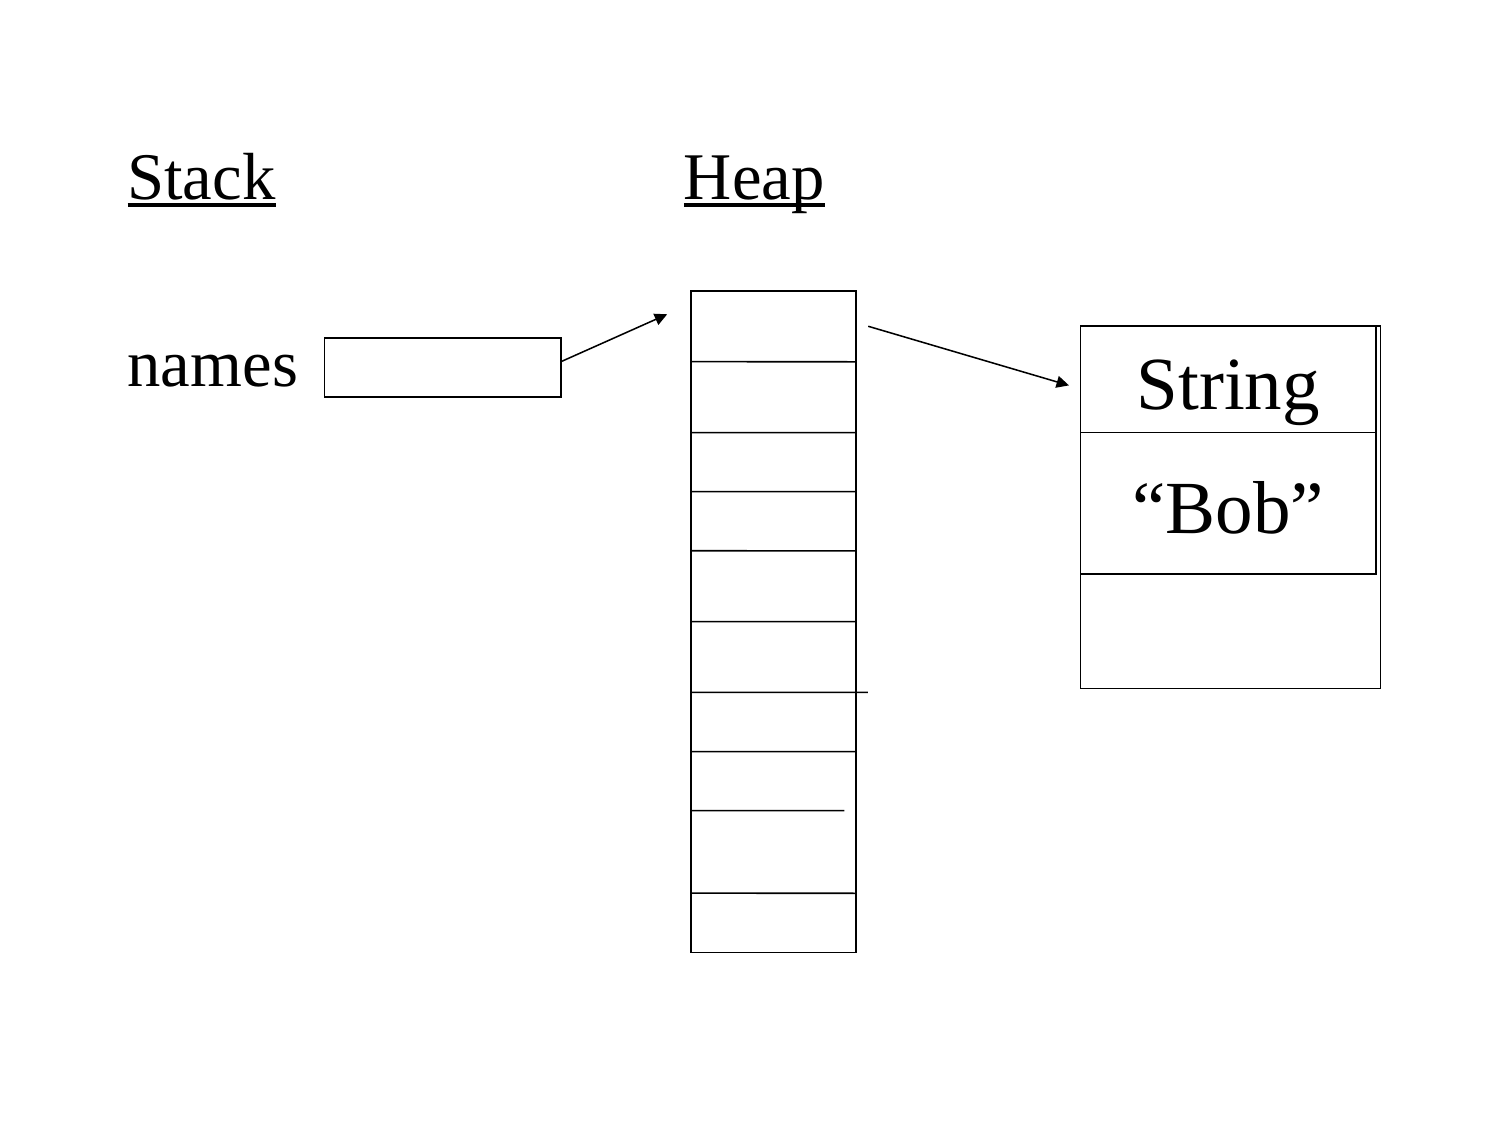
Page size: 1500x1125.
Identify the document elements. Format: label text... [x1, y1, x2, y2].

list Stack Heap names [112, 125, 1388, 1000]
text_box [560, 313, 668, 362]
text_box [868, 326, 1069, 388]
text_box [690, 894, 857, 953]
text_box [690, 492, 857, 550]
text_box [690, 362, 857, 432]
text_box “Bob” [1080, 432, 1376, 575]
text_box [324, 338, 561, 397]
text_box [690, 693, 857, 751]
text_box [690, 622, 857, 692]
text_box String [1080, 326, 1376, 432]
text_box [1080, 326, 1381, 689]
text_box [690, 551, 857, 621]
text_box [324, 357, 573, 398]
text_box [690, 752, 857, 893]
text_box [690, 433, 857, 491]
text_box [561, 338, 573, 361]
text_box [690, 290, 857, 361]
